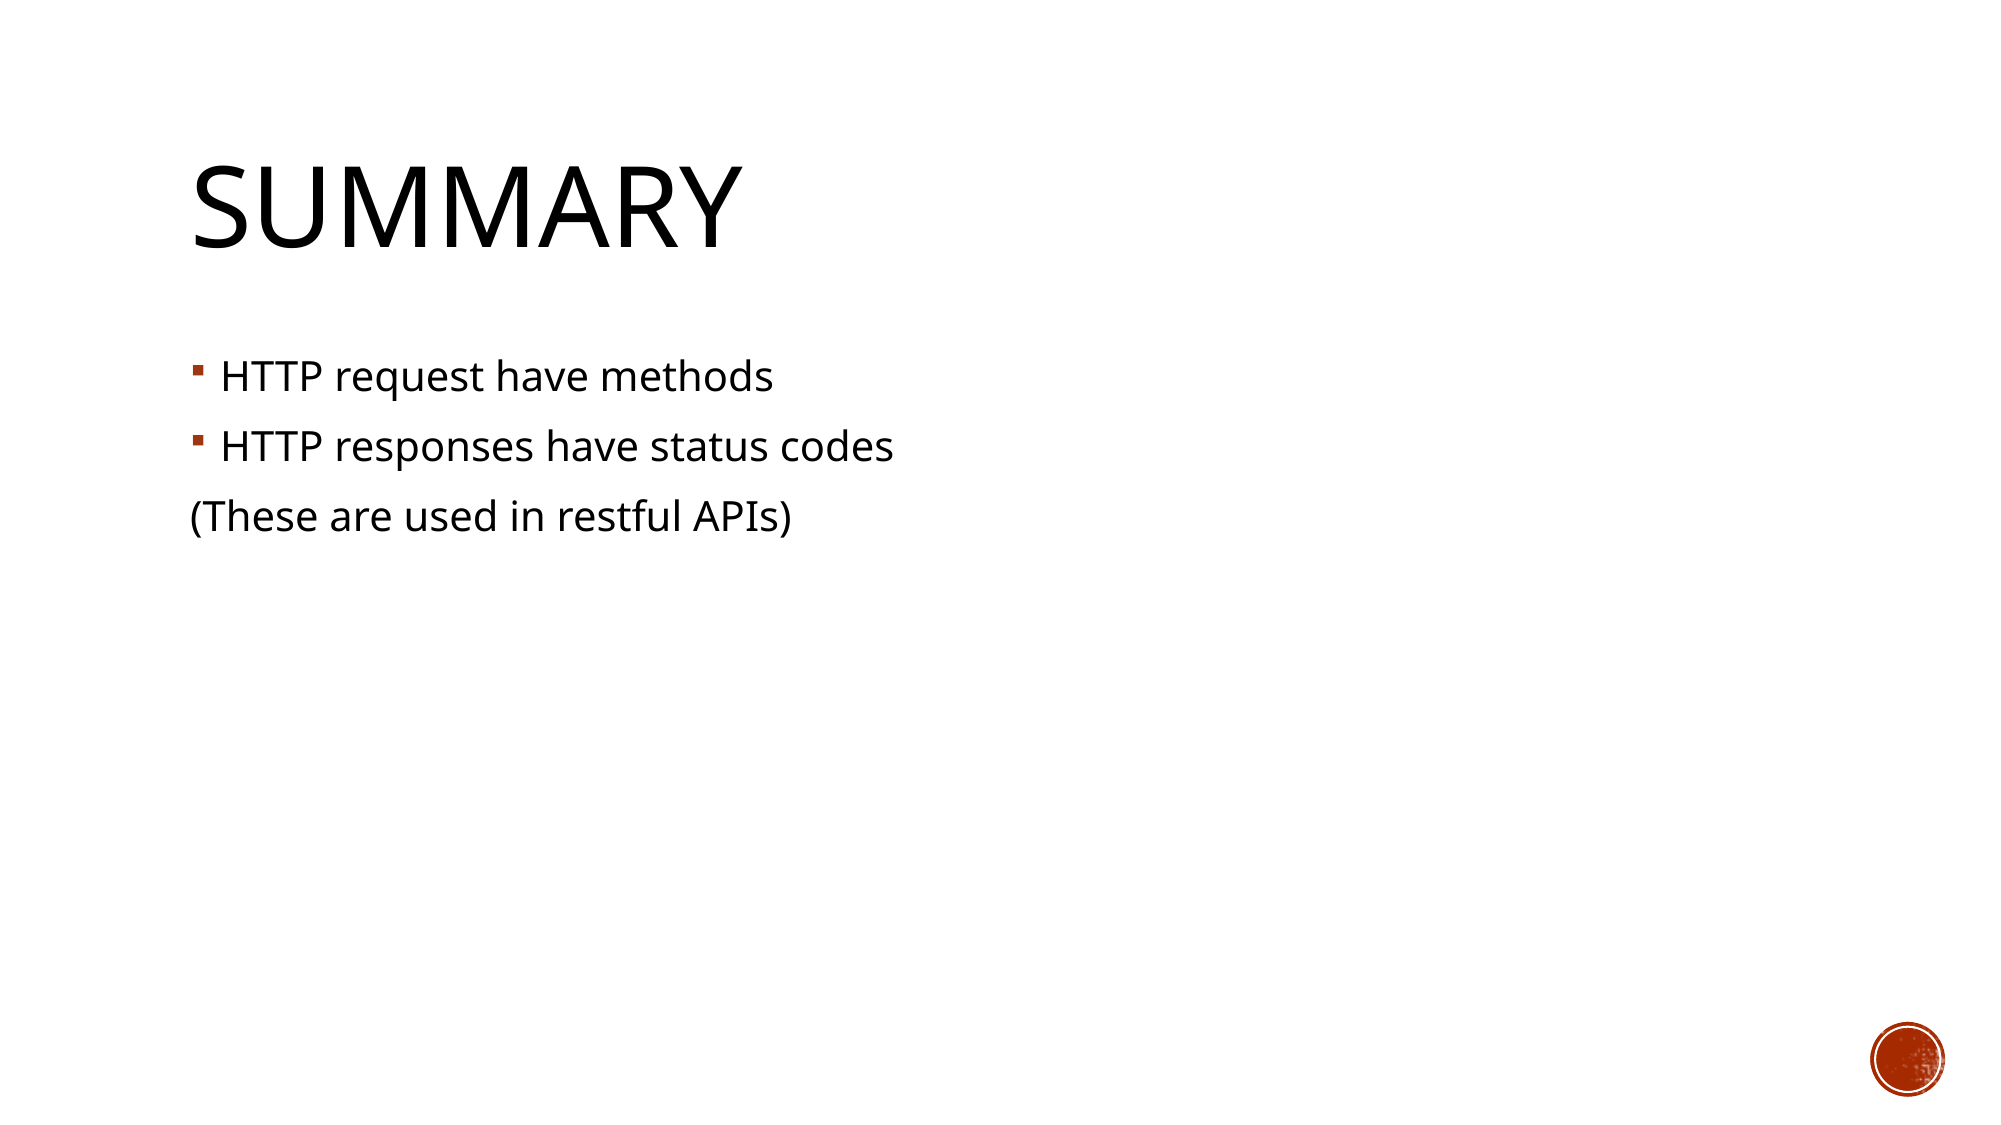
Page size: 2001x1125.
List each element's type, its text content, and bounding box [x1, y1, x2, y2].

list HTTP request have methods HTTP responses have status codes (These are used in restful APIs) [175, 348, 1826, 1013]
picture [1870, 1021, 1946, 1097]
title Summary [175, 79, 1826, 344]
